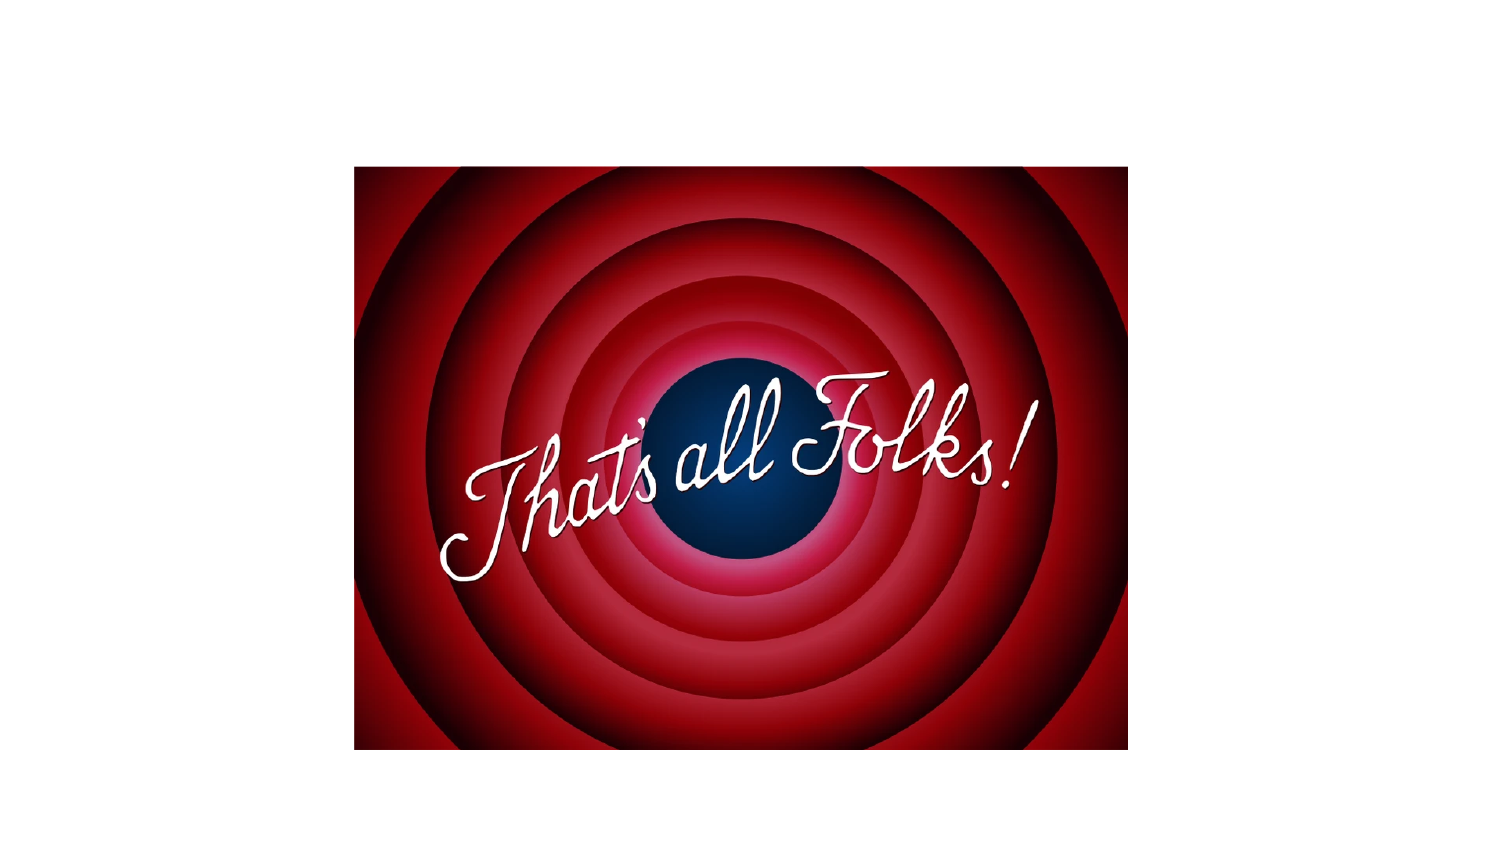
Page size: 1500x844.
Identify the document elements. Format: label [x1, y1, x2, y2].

picture [353, 166, 1128, 751]
